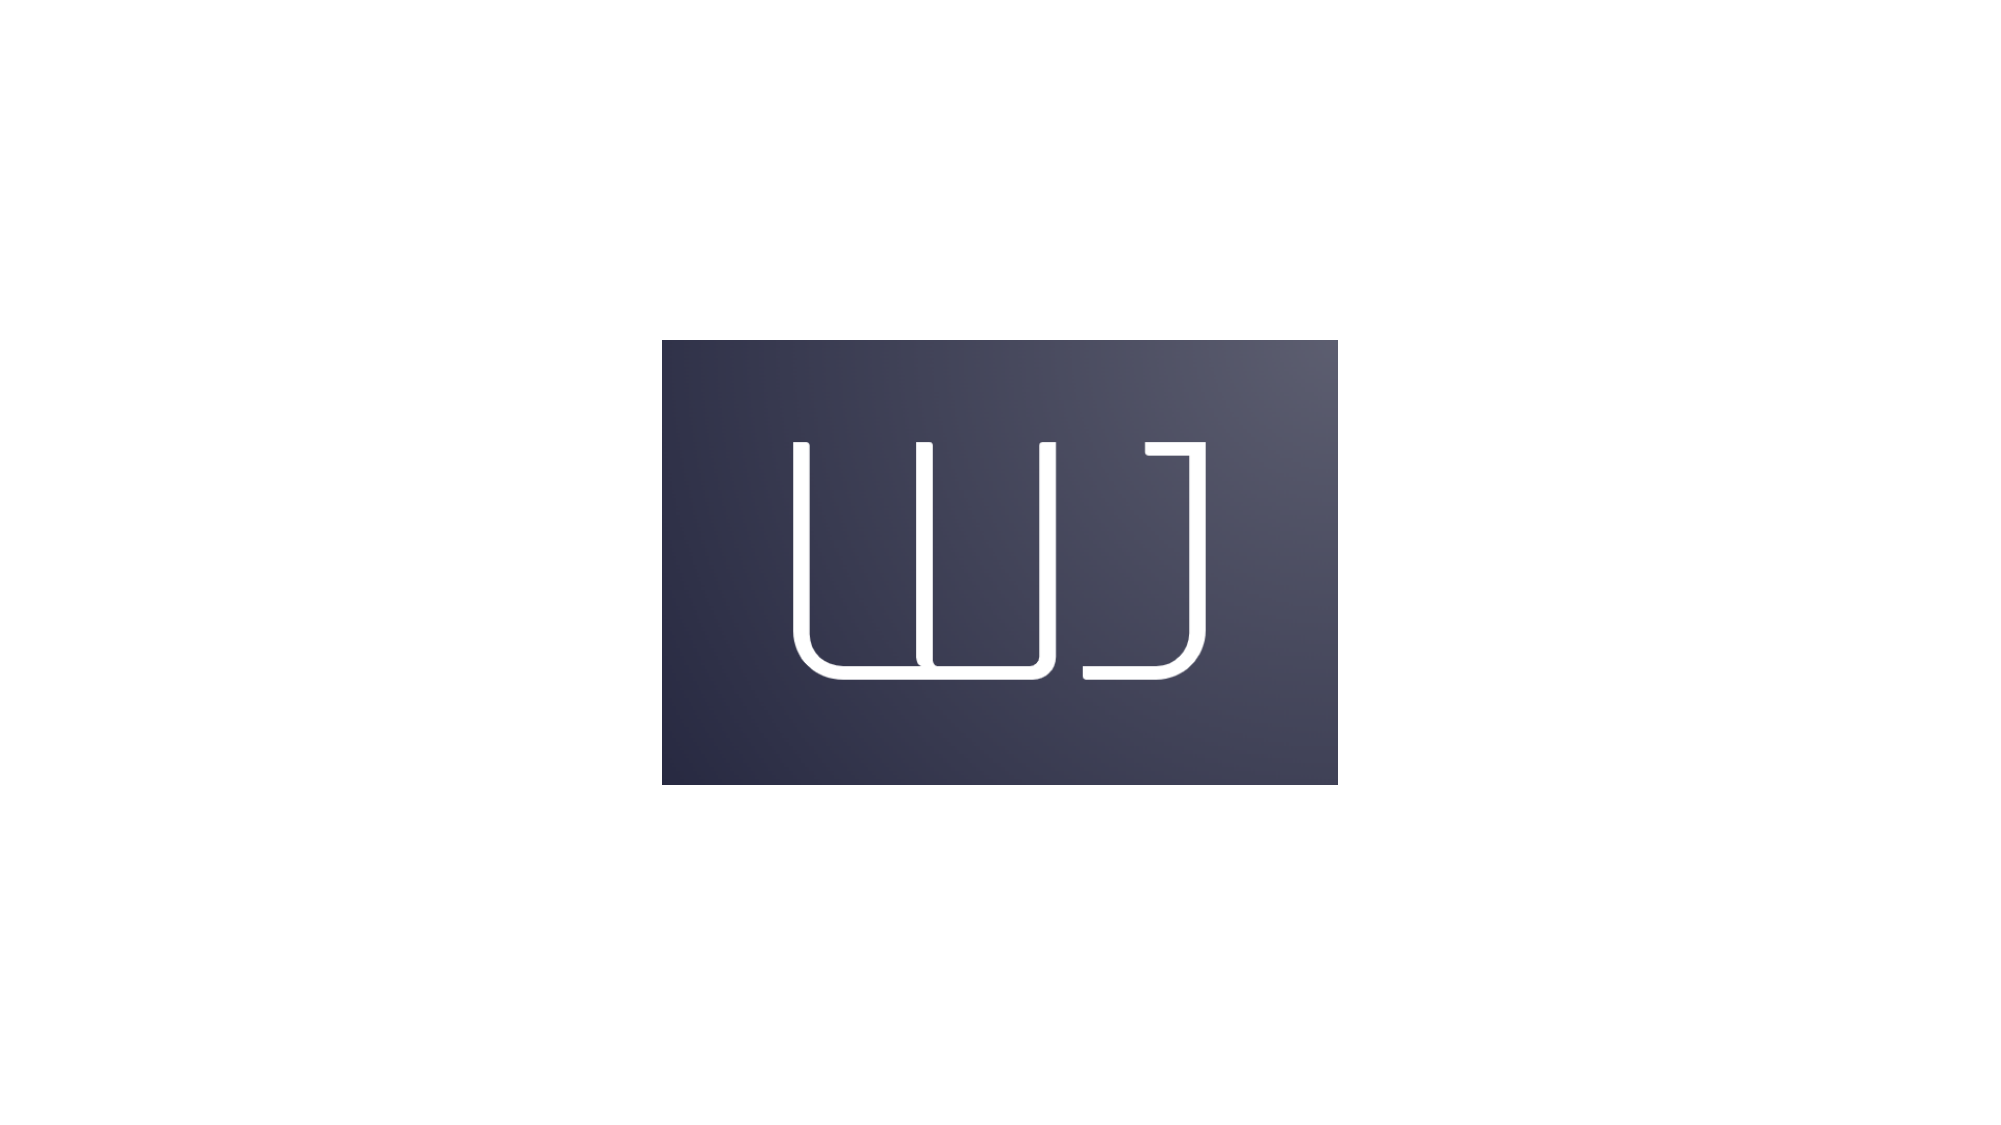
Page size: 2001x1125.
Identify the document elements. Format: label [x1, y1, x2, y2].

picture [662, 340, 1338, 785]
